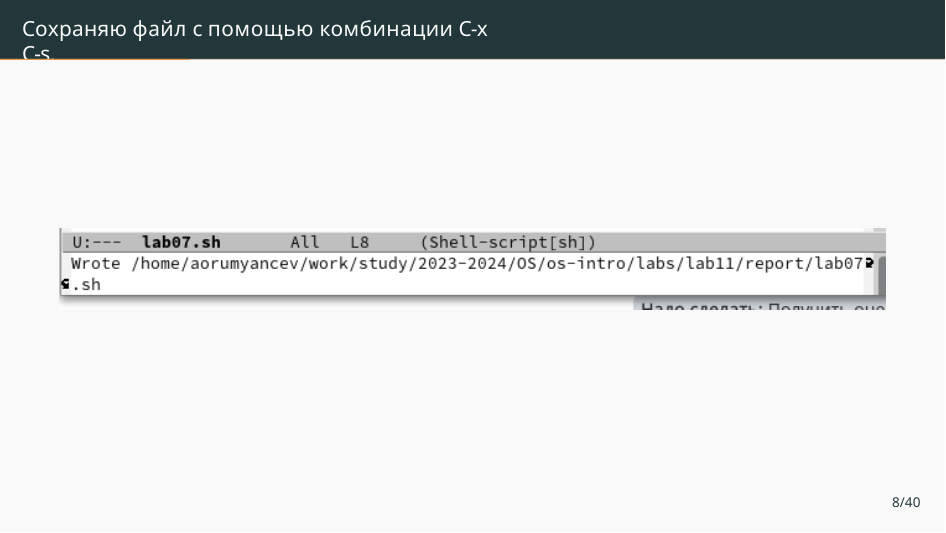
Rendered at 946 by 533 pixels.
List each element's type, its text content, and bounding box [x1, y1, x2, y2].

picture [58, 228, 886, 311]
text_box [0, 0, 945, 58]
slide_number 8/40 [885, 490, 937, 533]
text_box Сохраняю файл с помощью комбинации С-x С-s. [20, 13, 498, 57]
